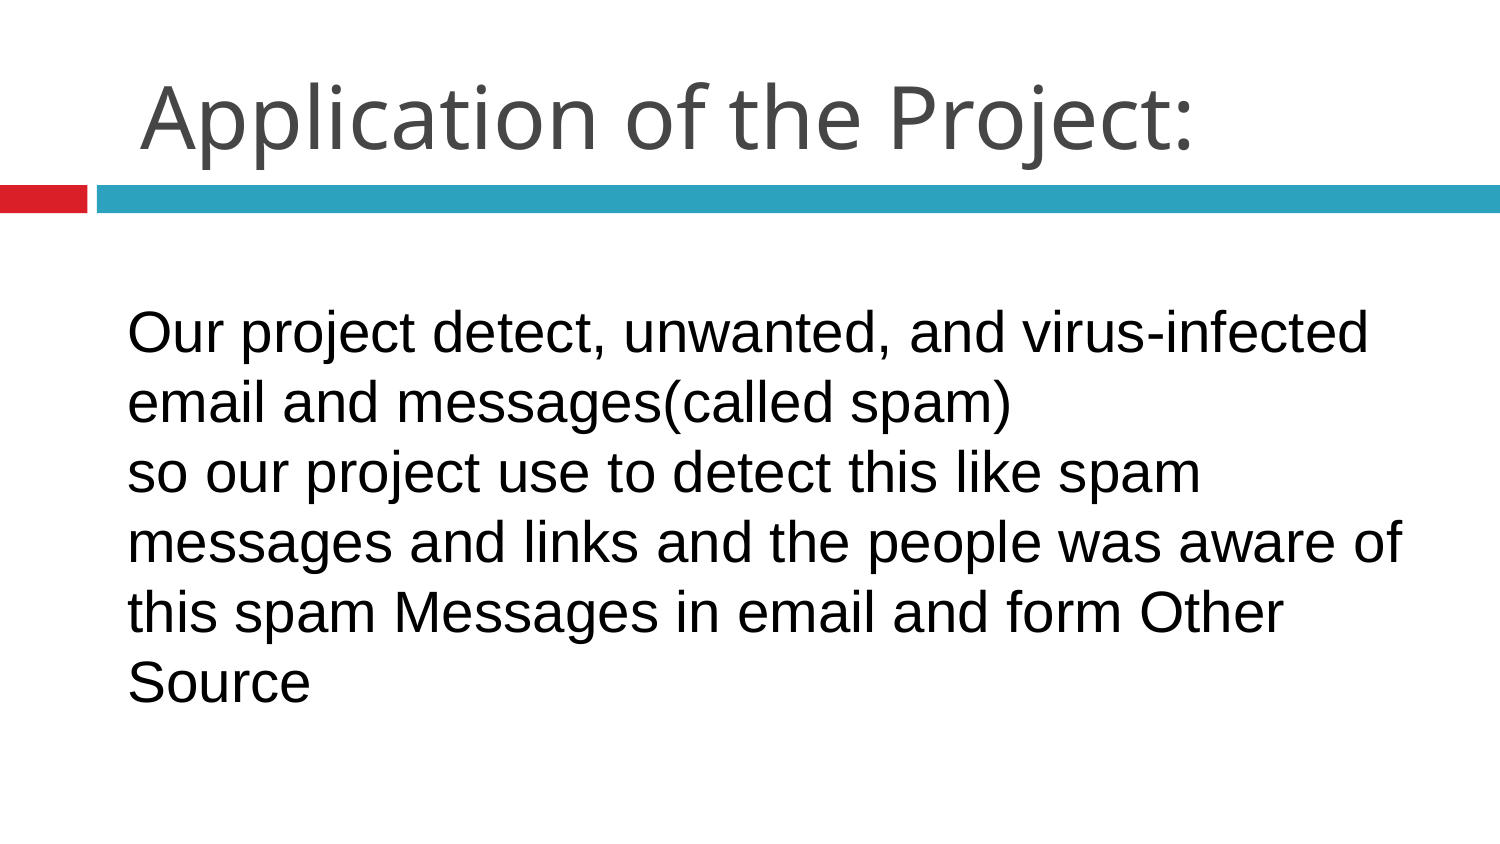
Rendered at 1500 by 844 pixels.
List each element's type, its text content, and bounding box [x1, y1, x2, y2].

text_box Application of the Project: [124, 9, 1463, 175]
title Our project detect, unwanted, and virus-infected email and messages(called spam) so our project use to detect this like spam messages and links and the people was aware of this spam Messages in email and form Other Source [112, 234, 1450, 722]
